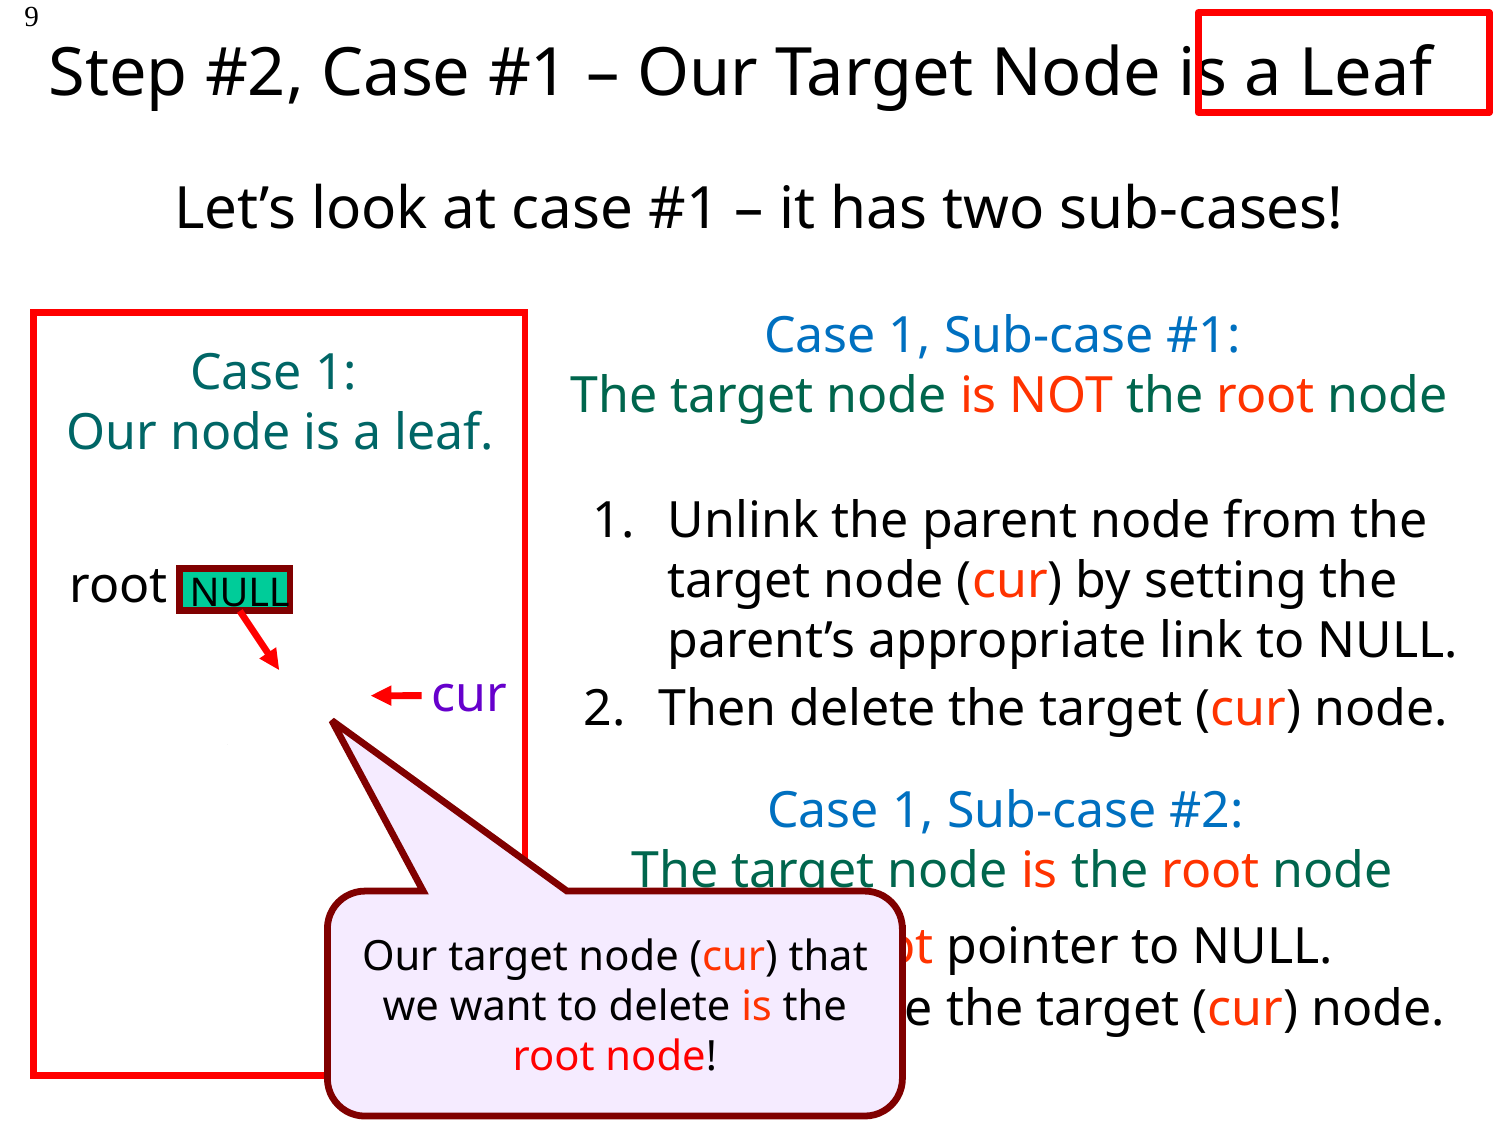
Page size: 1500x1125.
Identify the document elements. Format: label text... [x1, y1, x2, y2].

text_box Case 1, Sub-case #1: The target node is NOT the root node [543, 294, 1475, 430]
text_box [33, 312, 526, 1076]
text_box [1198, 12, 1490, 113]
text_box Let’s look at case #1 – it has two sub-cases! [159, 163, 1359, 248]
text_box Then delete the target (cur) node. [568, 668, 1479, 744]
text_box Set the root pointer to NULL. [895, 905, 1479, 981]
text_box Unlink the parent node from the target node (cur) by setting the parent’s appropriate link to NULL. [577, 479, 1488, 675]
text_box Then delete the target (cur) node. [903, 967, 1476, 1043]
text_box Case 1, Sub-case #2: The target node is the root node [546, 770, 1478, 905]
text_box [370, 654, 524, 730]
text_box Step #2, Case #1 – Our Target Node is a Leaf [0, 0, 1500, 163]
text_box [53, 545, 383, 775]
text_box Our target node (cur) that we want to delete is the root node! [328, 864, 903, 1117]
